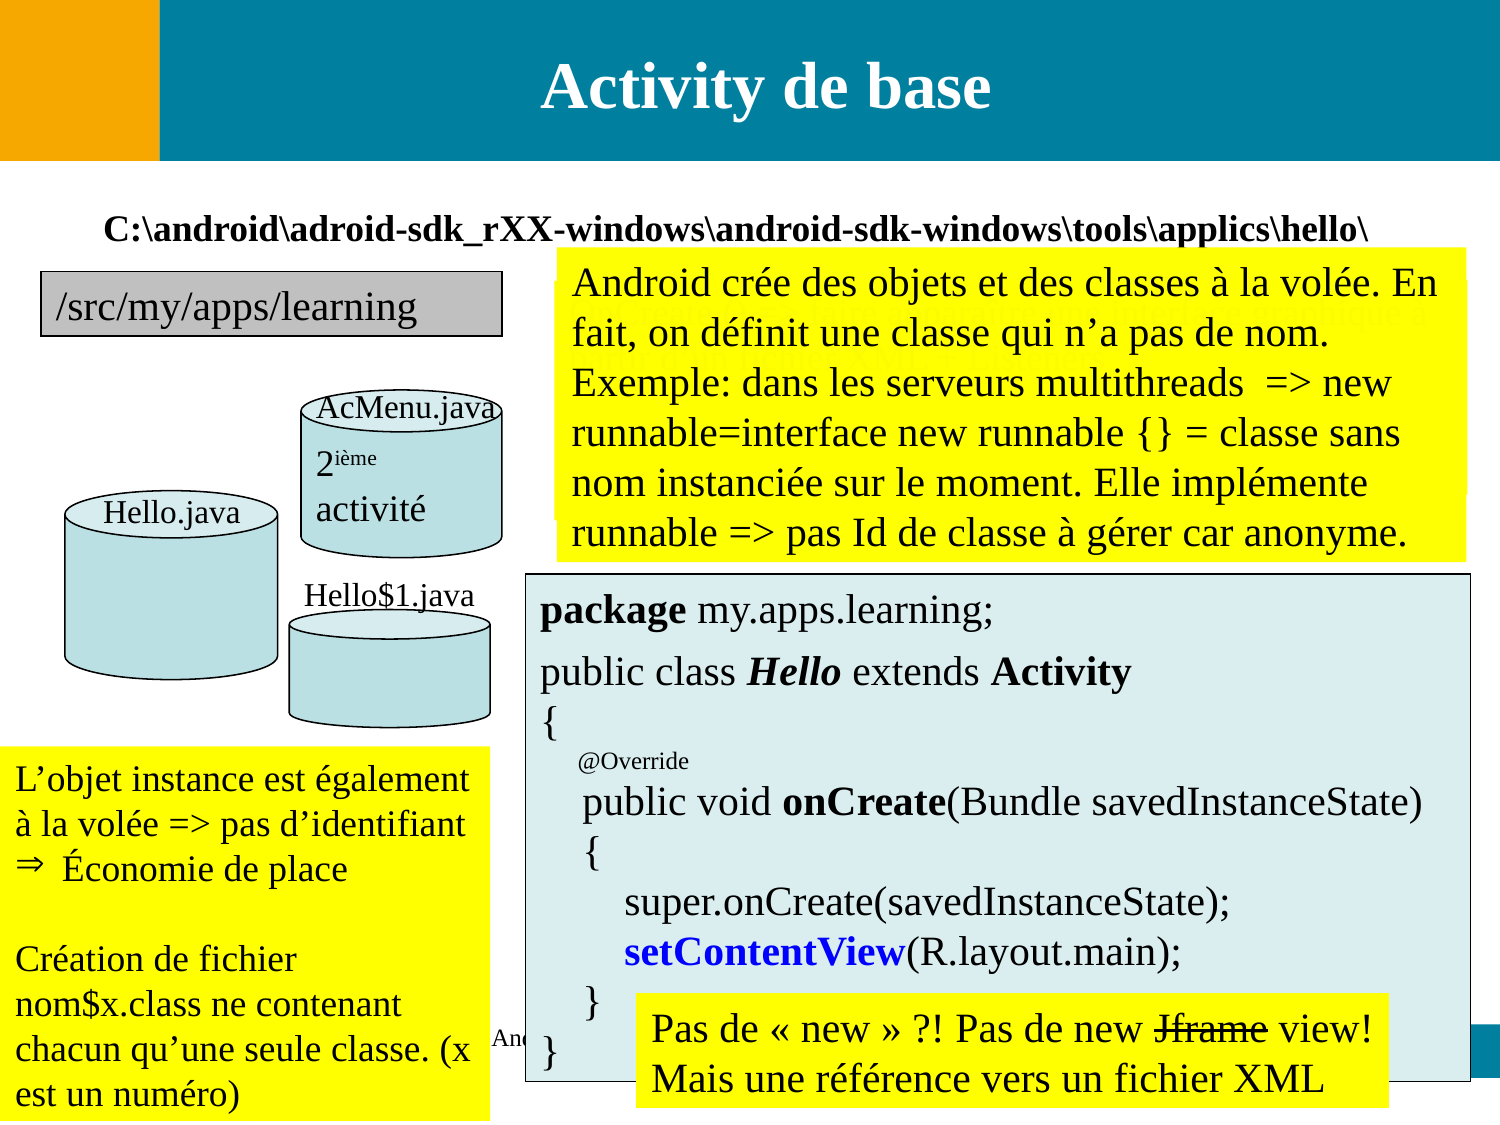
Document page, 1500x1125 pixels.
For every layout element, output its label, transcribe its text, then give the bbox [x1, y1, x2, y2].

text_box Activity de base [525, 34, 1105, 130]
text_box Pas de « new » ?! Pas de new Jframe view! Mais une référence vers un fichier XML [636, 993, 1389, 1108]
text_box Android crée des objets et des classes à la volée. En fait, on définit une classe qui n’a pas de nom. Exemple: dans les serveurs multithreads => new runnable=interface new runnable {} = classe sans nom instanciée sur le moment. Elle implémente runnable => pas Id de classe à gérer car anonyme. [556, 247, 1467, 563]
text_box 2ième activité [301, 433, 502, 558]
text_box Hello.java [88, 482, 301, 538]
text_box [289, 620, 491, 728]
picture [0, 1121, 254, 1125]
text_box package my.apps.learning; public class Hello extends Activity { @Override public void onCreate(Bundle savedInstanceState) { super.onCreate(savedInstanceState); setContentView(R.layout.main); } } [525, 574, 1471, 1082]
text_box C:\android\adroid-sdk_rXX-windows\android-sdk-windows\tools\applics\hello\ [88, 196, 1406, 257]
text_box L’objet instance est également à la volée => pas d’identifiant Économie de place Création de fichier nom$x.class ne contenant chacun qu’une seule classe. (x est un numéro) [0, 746, 491, 1121]
text_box Hello$1.java [289, 565, 538, 620]
text_box AcMenu.java [301, 378, 549, 433]
footer Android: développement – C.Charlet – 2023 – p. 2 [491, 1024, 525, 1078]
text_box [64, 499, 278, 680]
text_box /src/my/apps/learning [41, 271, 502, 337]
